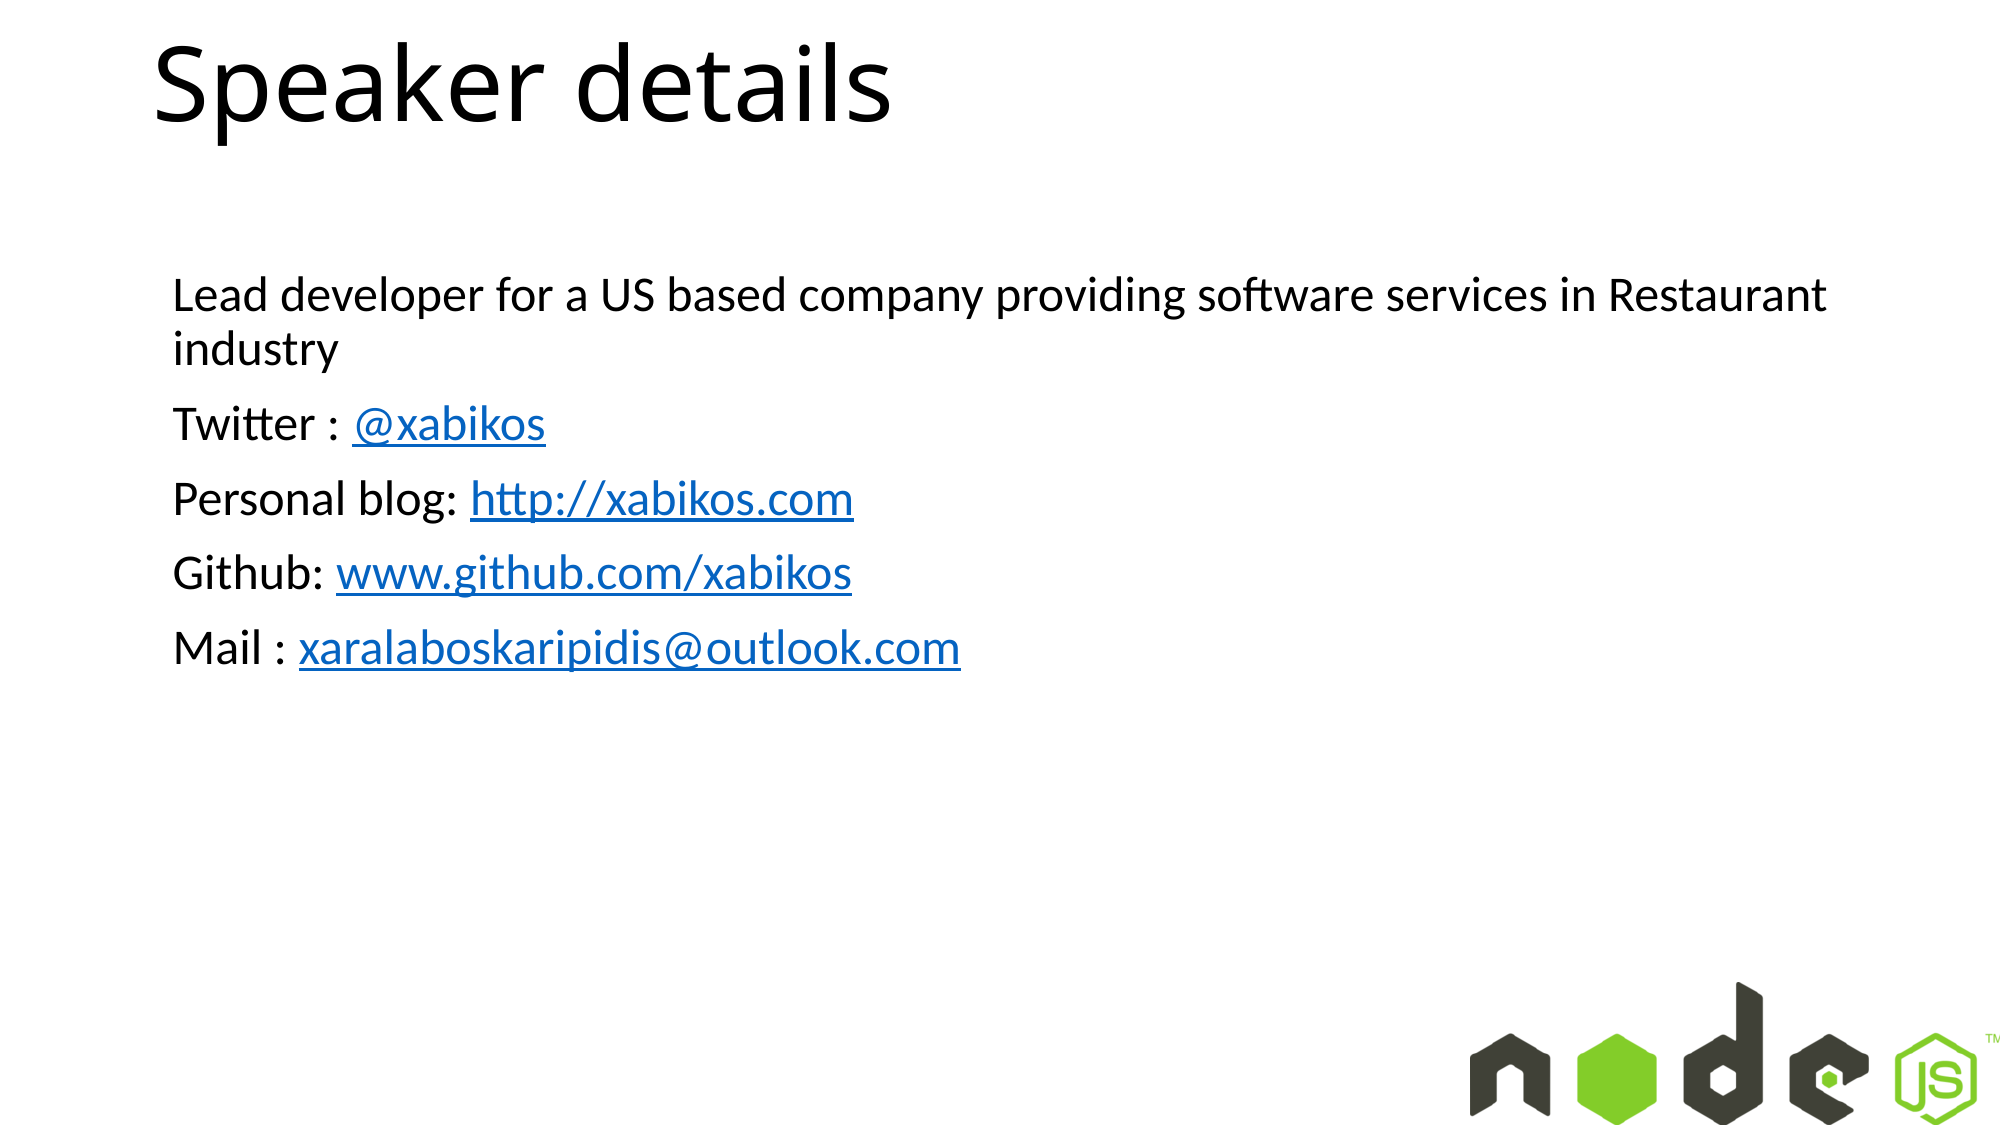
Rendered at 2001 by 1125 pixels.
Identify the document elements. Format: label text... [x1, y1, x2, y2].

picture [1470, 982, 2000, 1125]
text_box Lead developer for a US based company providing software services in Restaurant industry Twitter : @xabikos Personal blog: http://xabikos.com Github: www.github.com/xabikos Mail : xaralaboskaripidis@outlook.com [157, 260, 1883, 829]
text_box Speaker details [137, 23, 1863, 152]
